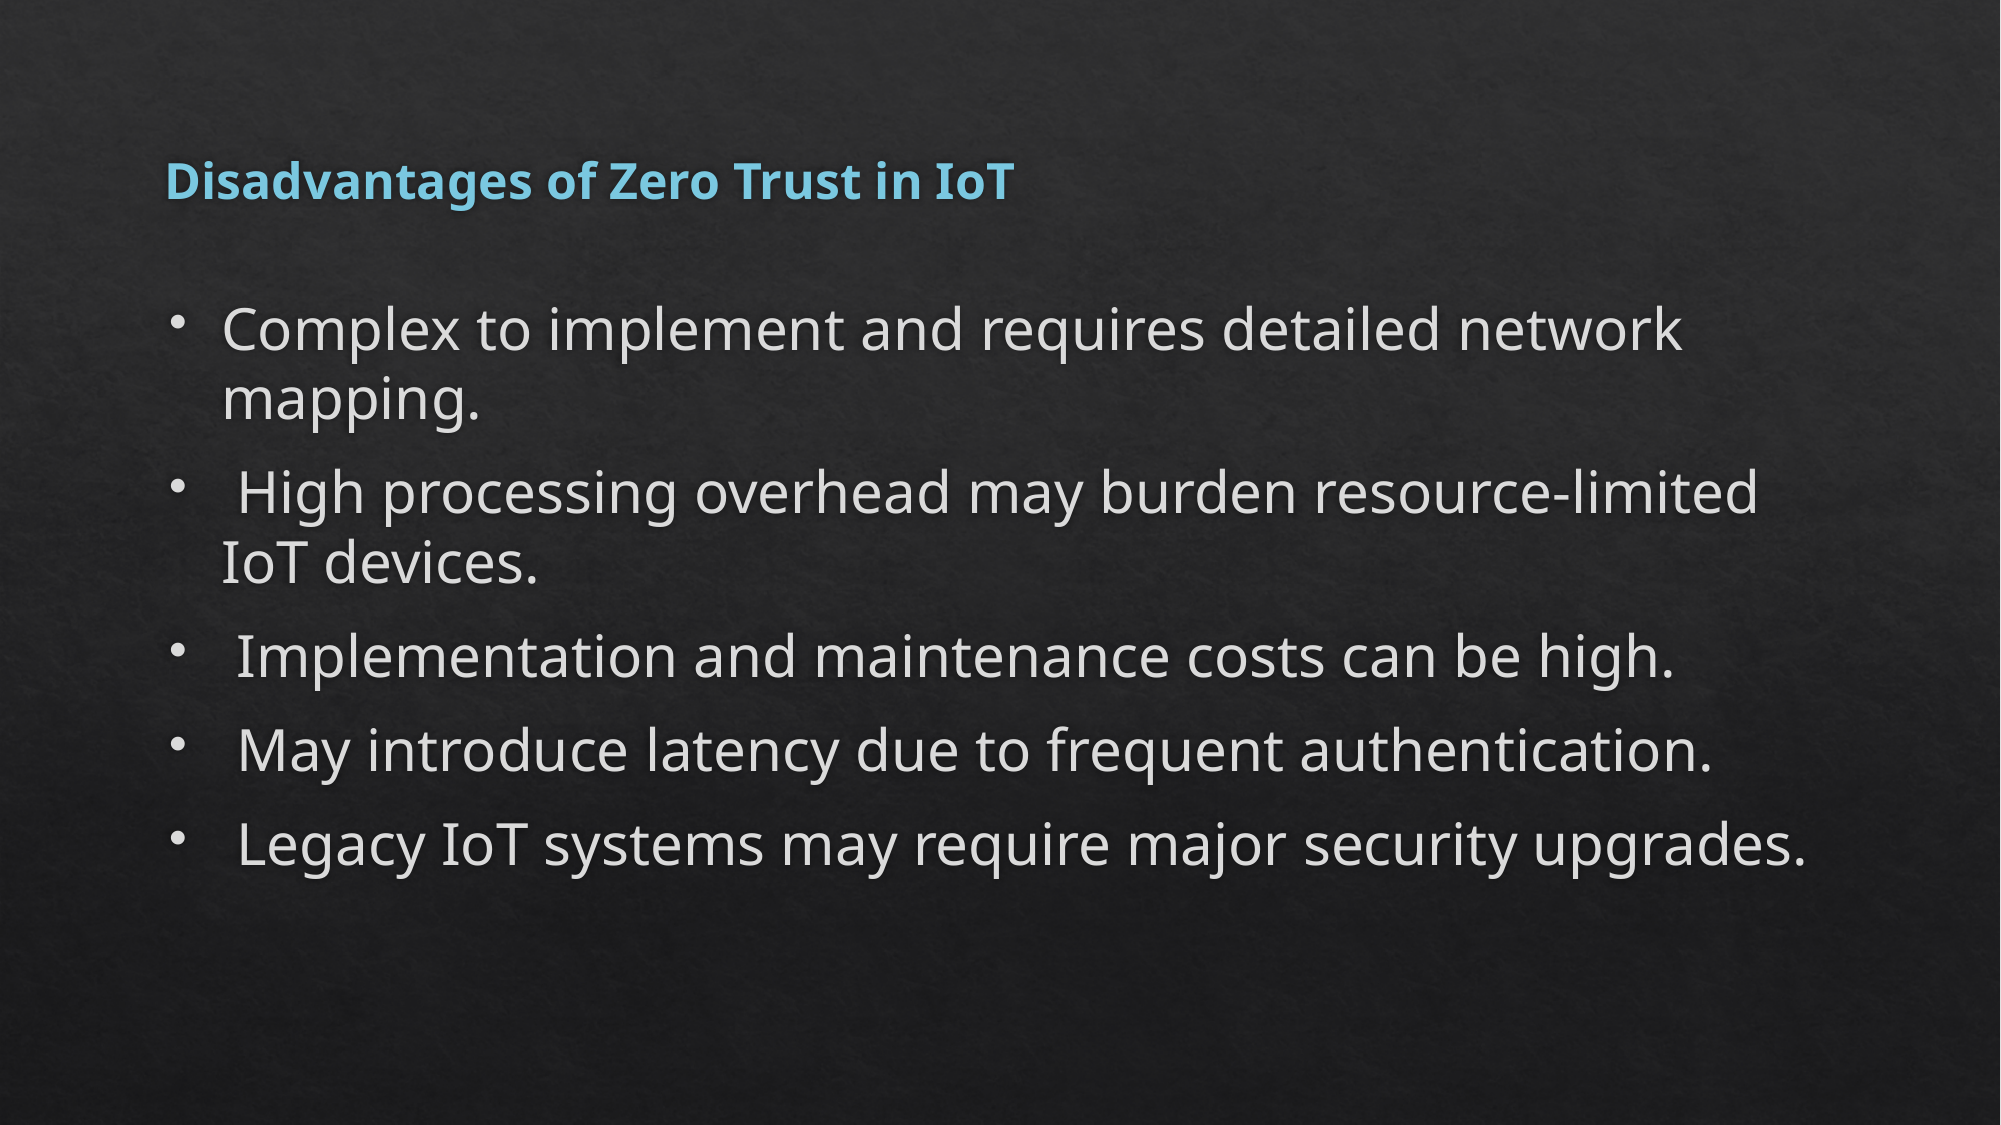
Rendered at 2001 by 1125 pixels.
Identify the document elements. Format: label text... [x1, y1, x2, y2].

list Complex to implement and requires detailed network mapping. High processing overhead may burden resource-limited IoT devices. Implementation and maintenance costs can be high. May introduce latency due to frequent authentication. Legacy IoT systems may require major security upgrades. [149, 284, 1849, 950]
title Disadvantages of Zero Trust in IoT [149, 99, 1849, 260]
